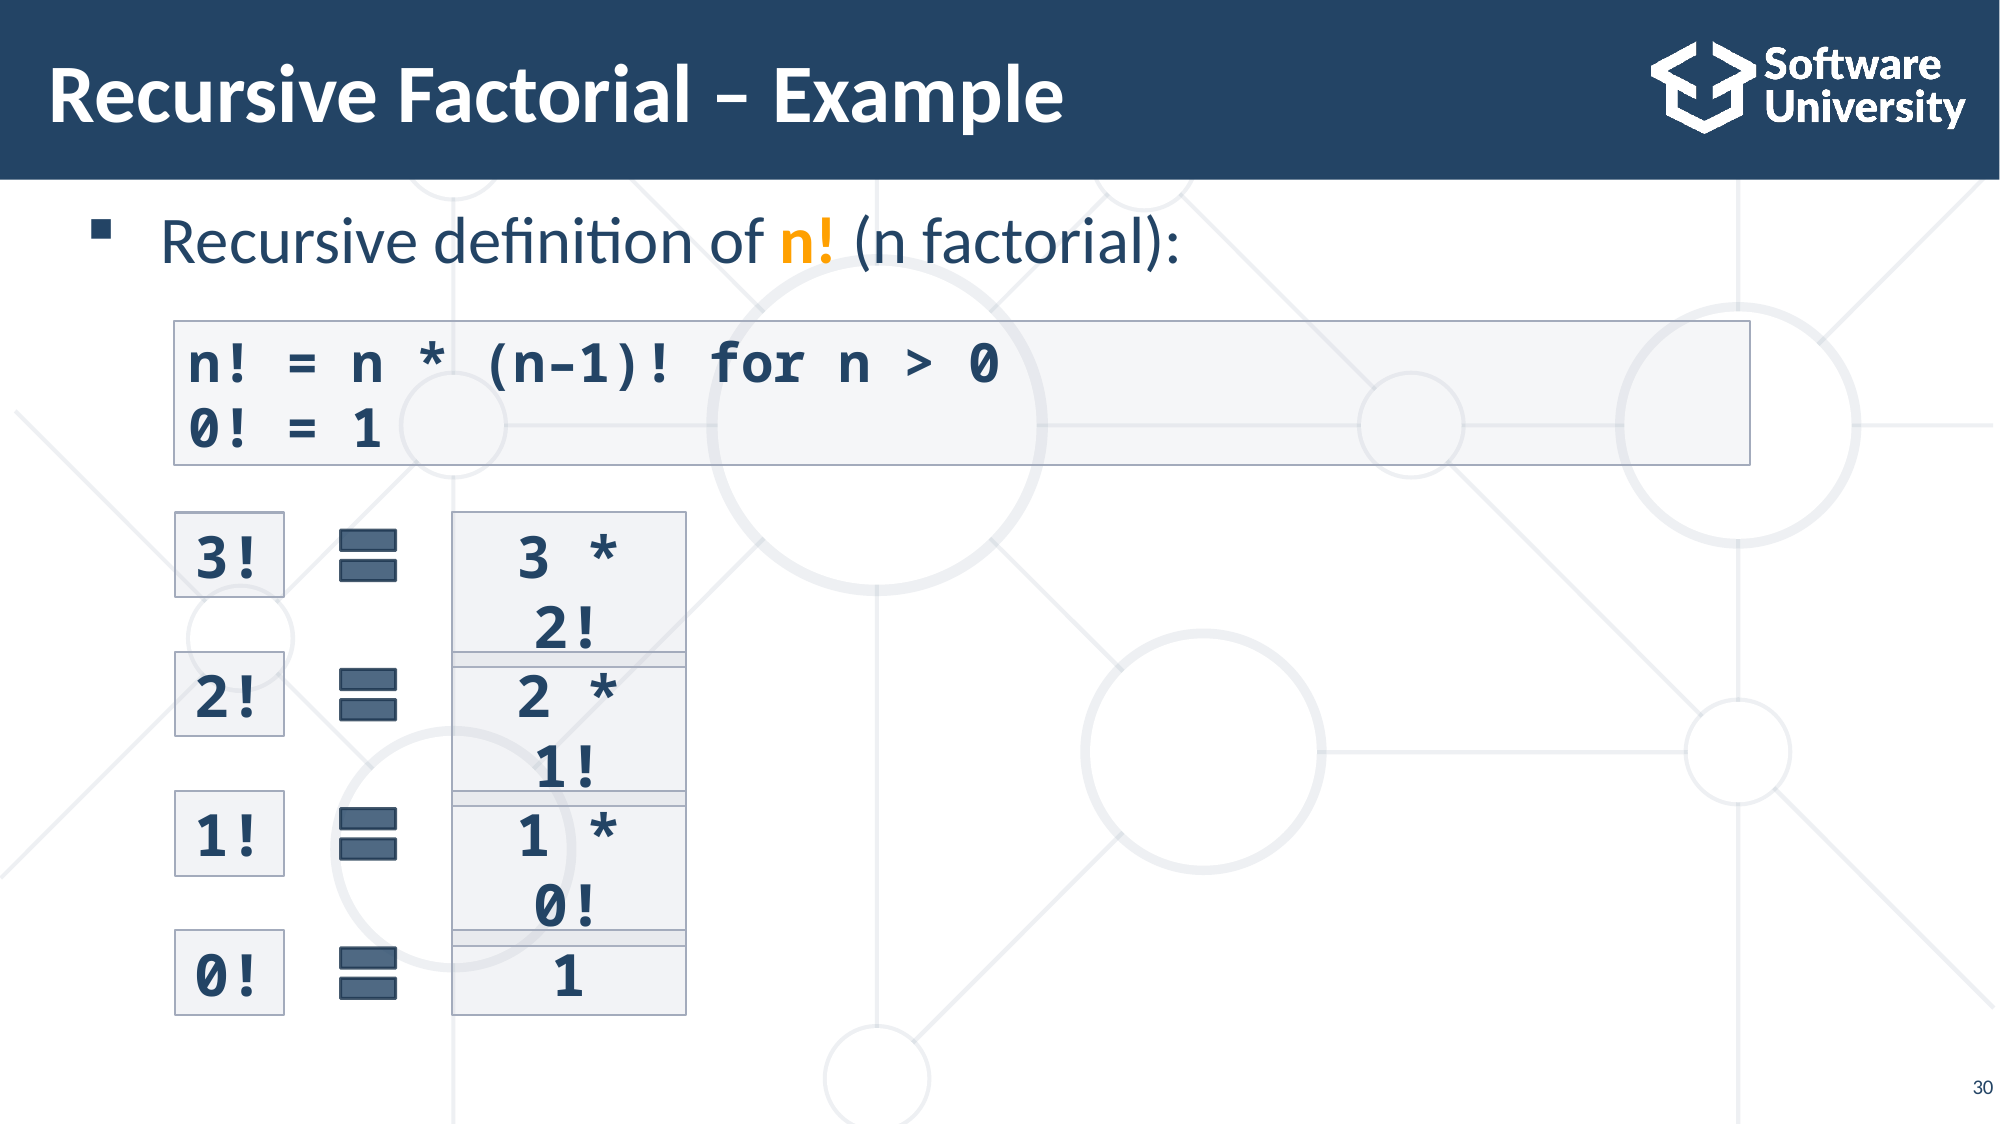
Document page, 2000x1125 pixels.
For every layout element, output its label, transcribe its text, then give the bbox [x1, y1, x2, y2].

text_box 1 [452, 930, 686, 1015]
text_box [338, 946, 398, 970]
text_box 1! [174, 790, 285, 876]
text_box 2! [174, 651, 285, 737]
text_box 2 * 1! [452, 651, 686, 790]
text_box 0! [174, 930, 285, 1015]
text_box [338, 698, 398, 722]
text_box 3 * 2! [452, 512, 686, 651]
text_box 1 * 0! [452, 790, 686, 930]
text_box n! = n * (n–1)! for n > 0 0! = 1 [174, 320, 1750, 466]
picture [1651, 41, 1966, 134]
text_box [338, 558, 398, 583]
text_box [338, 807, 398, 831]
text_box 3! [174, 512, 285, 598]
list Recursive definition of n! (n factorial): [31, 196, 1970, 1050]
text_box [338, 528, 398, 552]
text_box [338, 837, 398, 861]
text_box [338, 976, 398, 1000]
text_box [338, 667, 398, 692]
title Recursive Factorial – Example [31, 16, 1591, 162]
slide_number 30 [1929, 1070, 2000, 1103]
